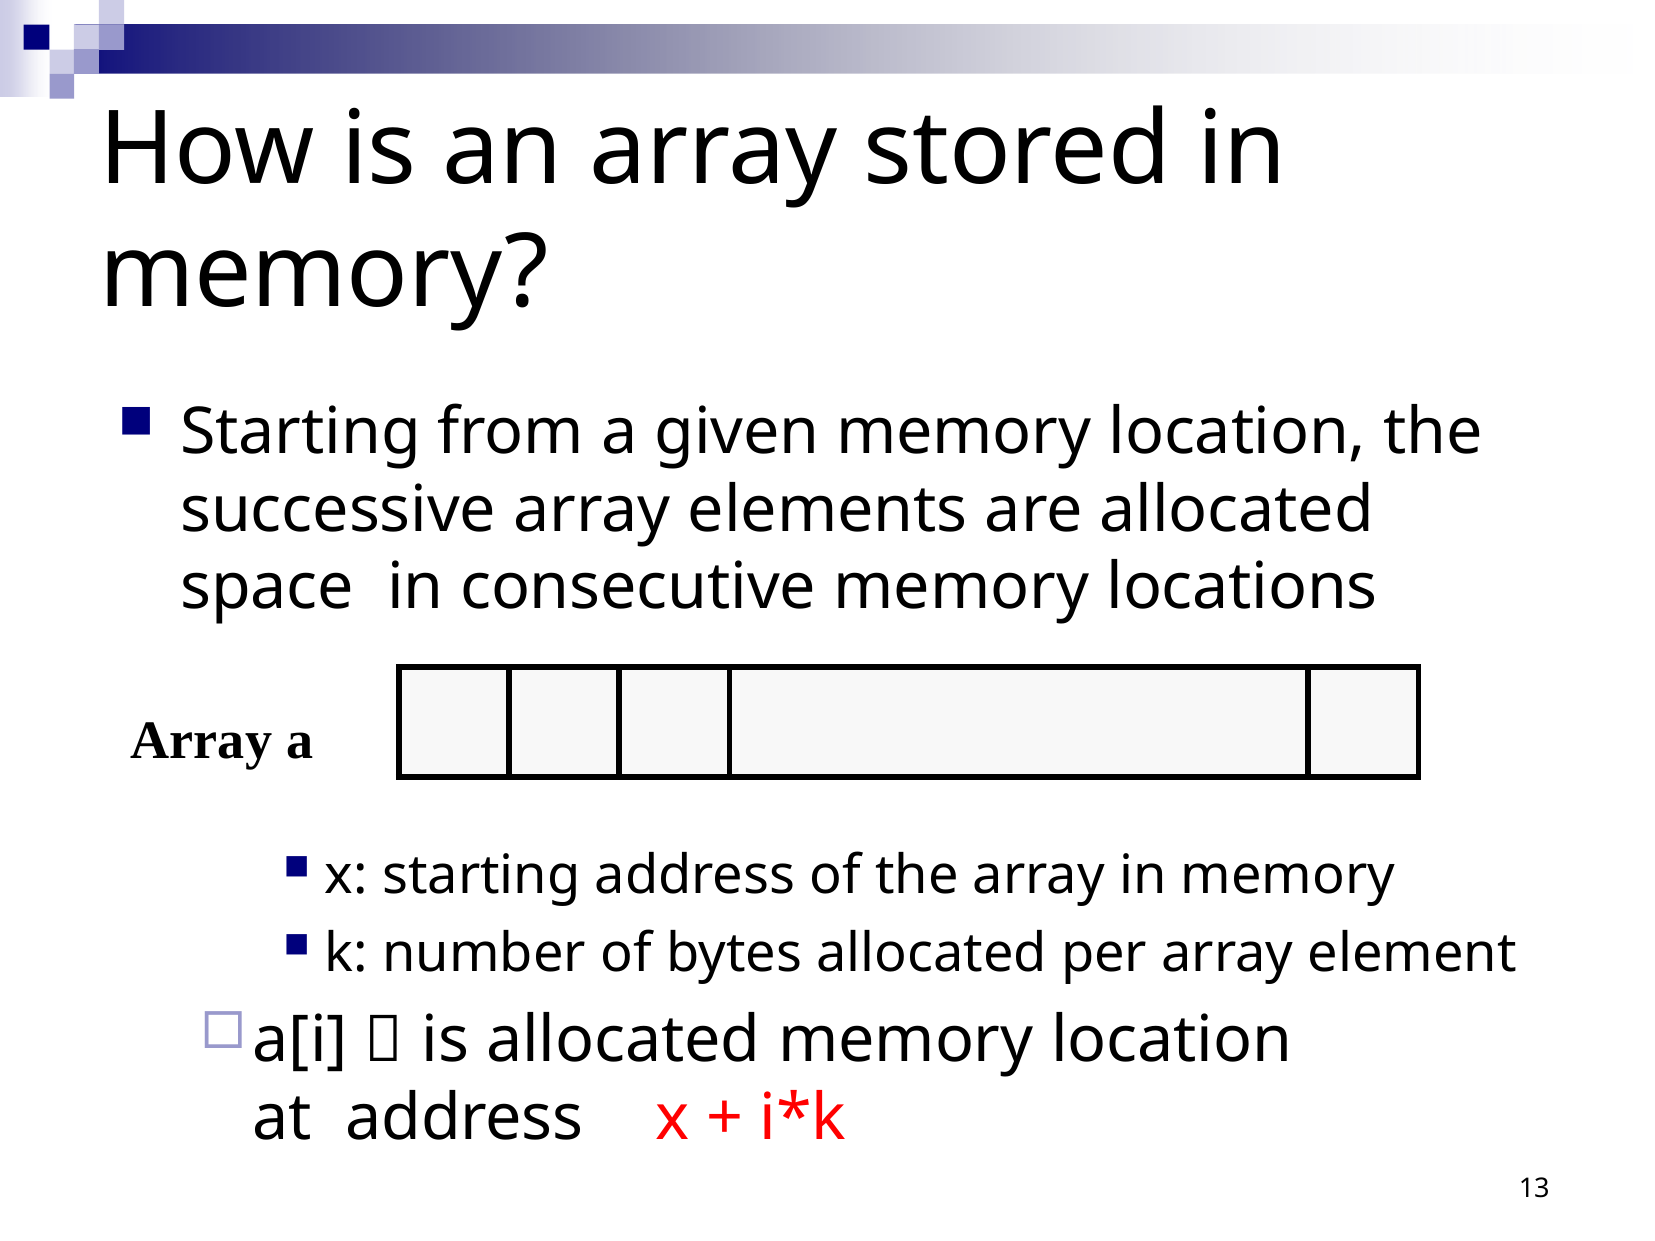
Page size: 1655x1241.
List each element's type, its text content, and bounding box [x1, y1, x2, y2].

text_box Starting from a given memory location, the successive array elements are allocated space in consecutive memory locations Array a x: starting address of the array in memory k: number of bytes allocated per array element a[i]  is allocated memory location at address x + i*k [116, 387, 1522, 1153]
picture [99, 24, 1654, 74]
slide_number 13 [1512, 1165, 1561, 1241]
title How is an array stored in memory? [97, 79, 1557, 327]
picture [0, 0, 52, 97]
